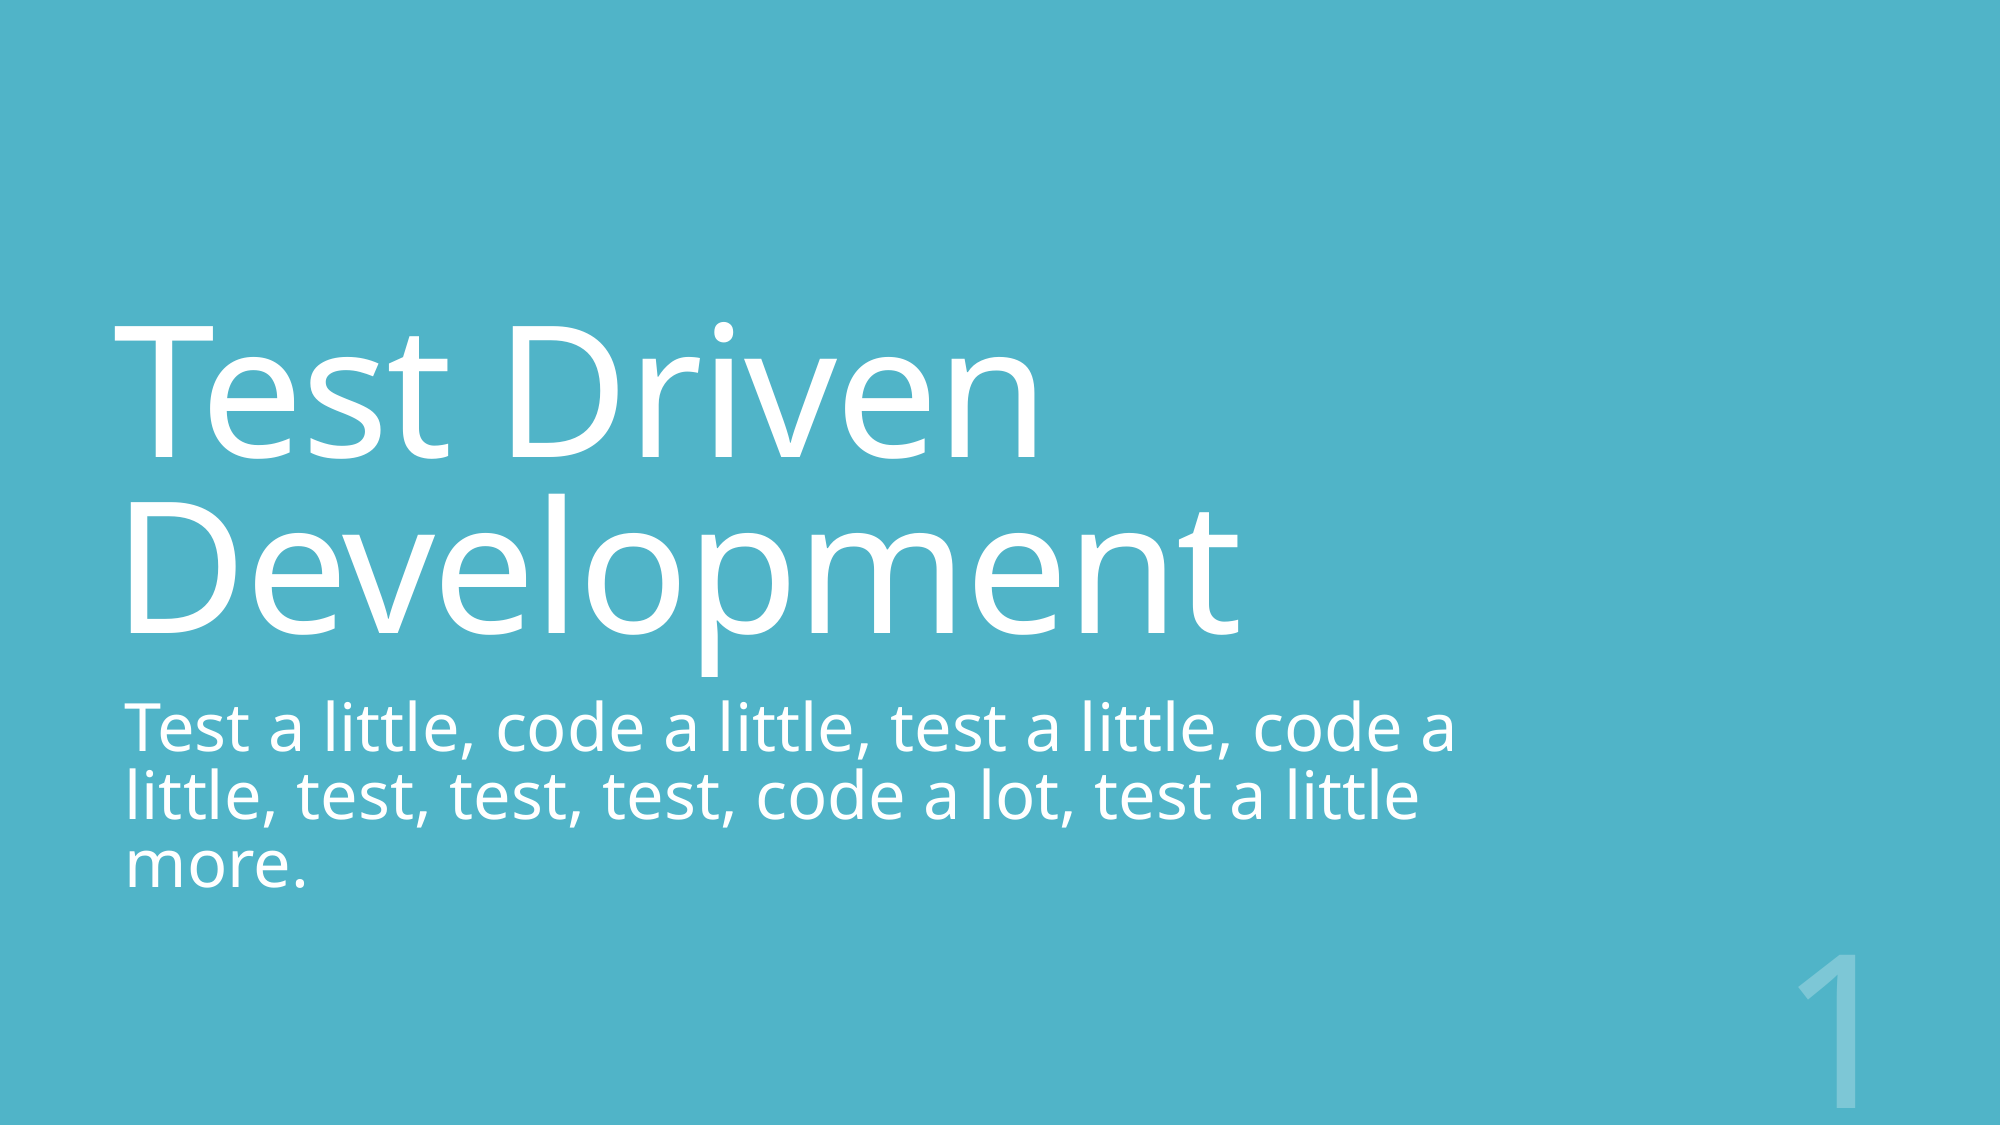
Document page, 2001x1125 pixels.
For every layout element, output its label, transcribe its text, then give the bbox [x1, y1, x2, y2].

subtitle Test a little, code a little, test a little, code a little, test, test, test, code a lot, test a little more. [109, 690, 1624, 961]
slide_number 1 [1437, 963, 1918, 1125]
title Test Driven Development [98, 126, 1868, 677]
